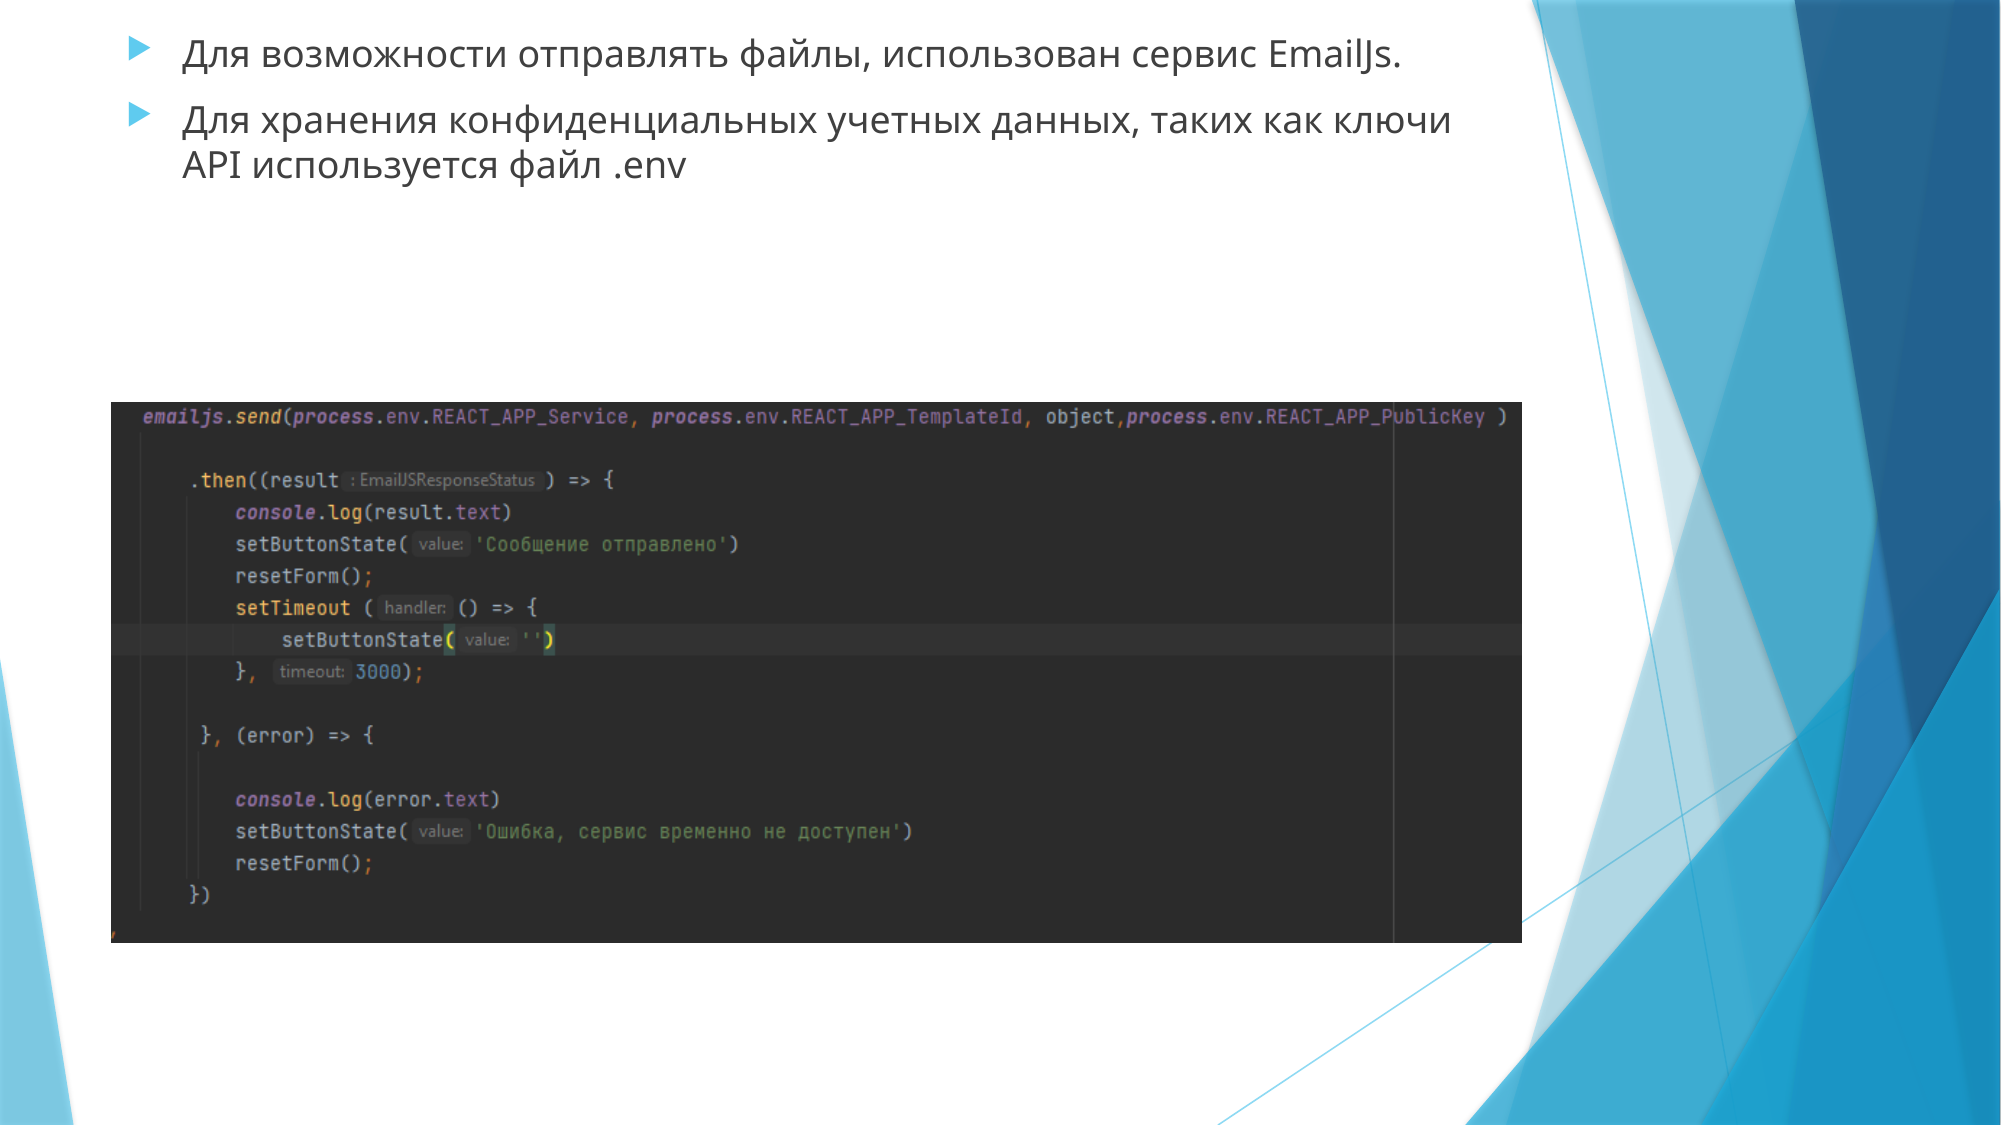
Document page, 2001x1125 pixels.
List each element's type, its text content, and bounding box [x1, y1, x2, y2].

text_box Для возможности отправлять файлы, использован сервис EmailJs. Для хранения конфиденциальных учетных данных, таких как ключи API используется файл .env [111, 22, 1522, 381]
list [110, 402, 1522, 943]
